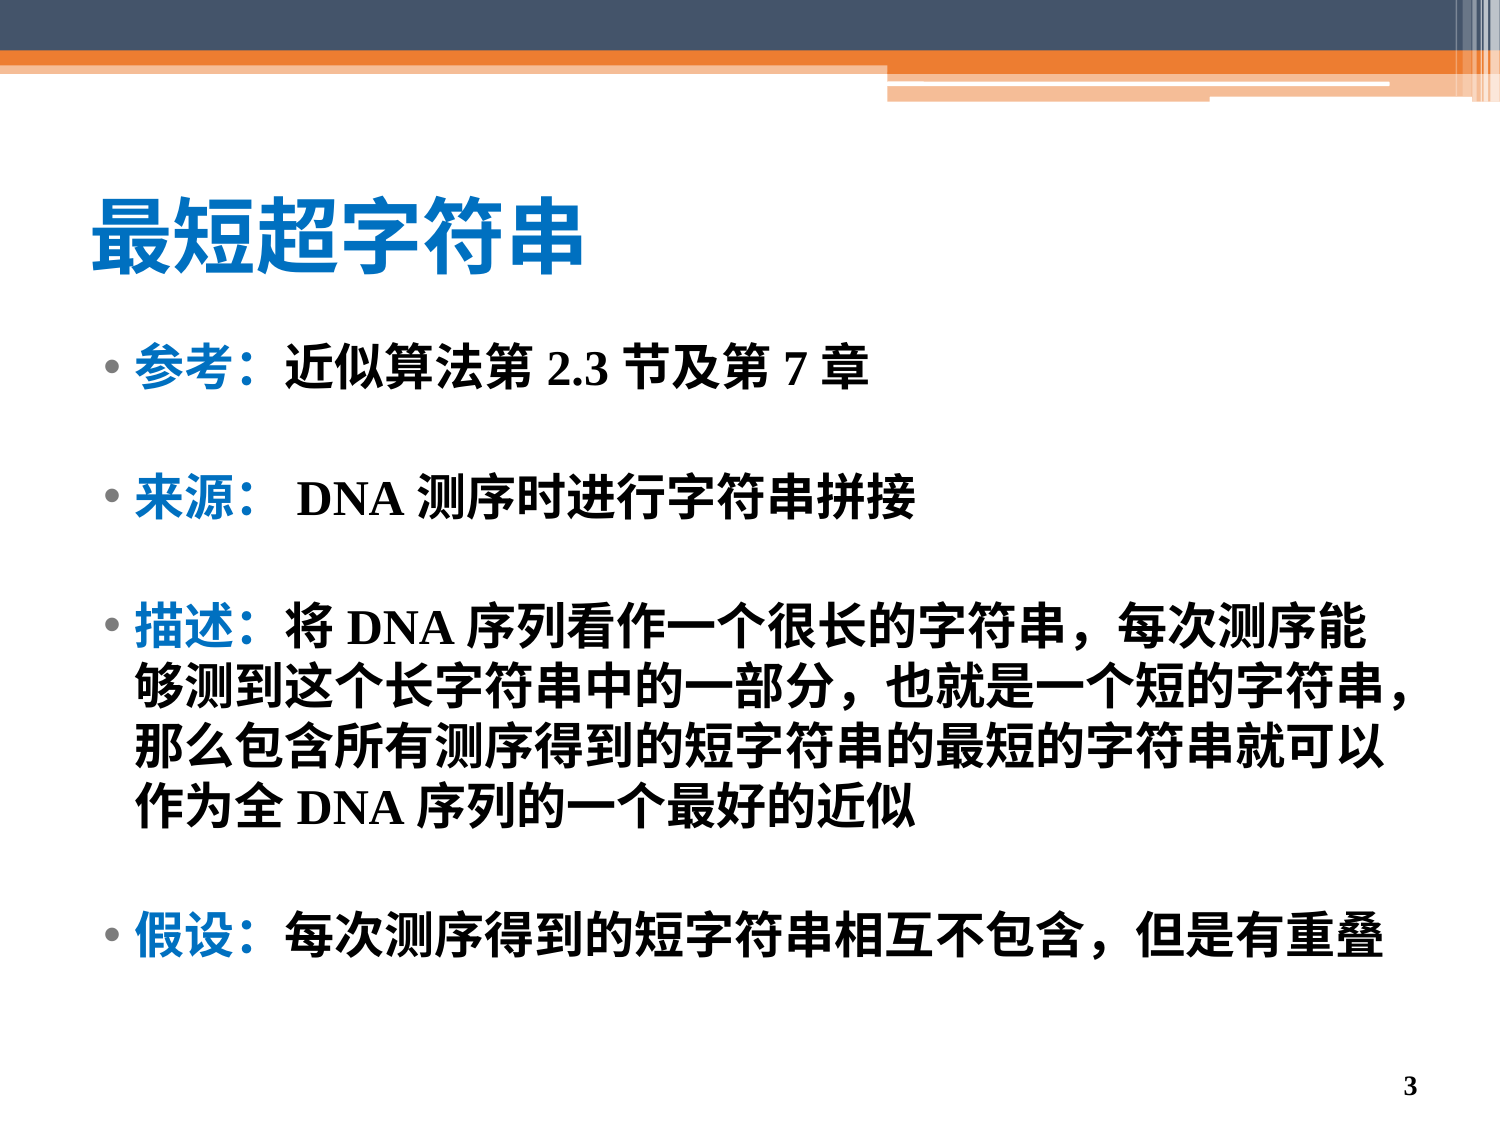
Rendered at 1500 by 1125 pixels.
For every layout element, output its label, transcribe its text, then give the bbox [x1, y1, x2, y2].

slide_number 3 [1348, 1048, 1474, 1109]
list 参考：近似算法第2.3节及第7章 来源：DNA测序时进行字符串拼接 描述：将DNA序列看作一个很长的字符串，每次测序能够测到这个长字符串中的一部分，也就是一个短的字符串，那么包含所有测序得到的短字符串的最短的字符串就可以作为全DNA序列的一个最好的近似 假设：每次测序得到的短字符串相互不包含，但是有重叠 [75, 328, 1425, 1038]
title 最短超字符串 [75, 146, 1425, 322]
